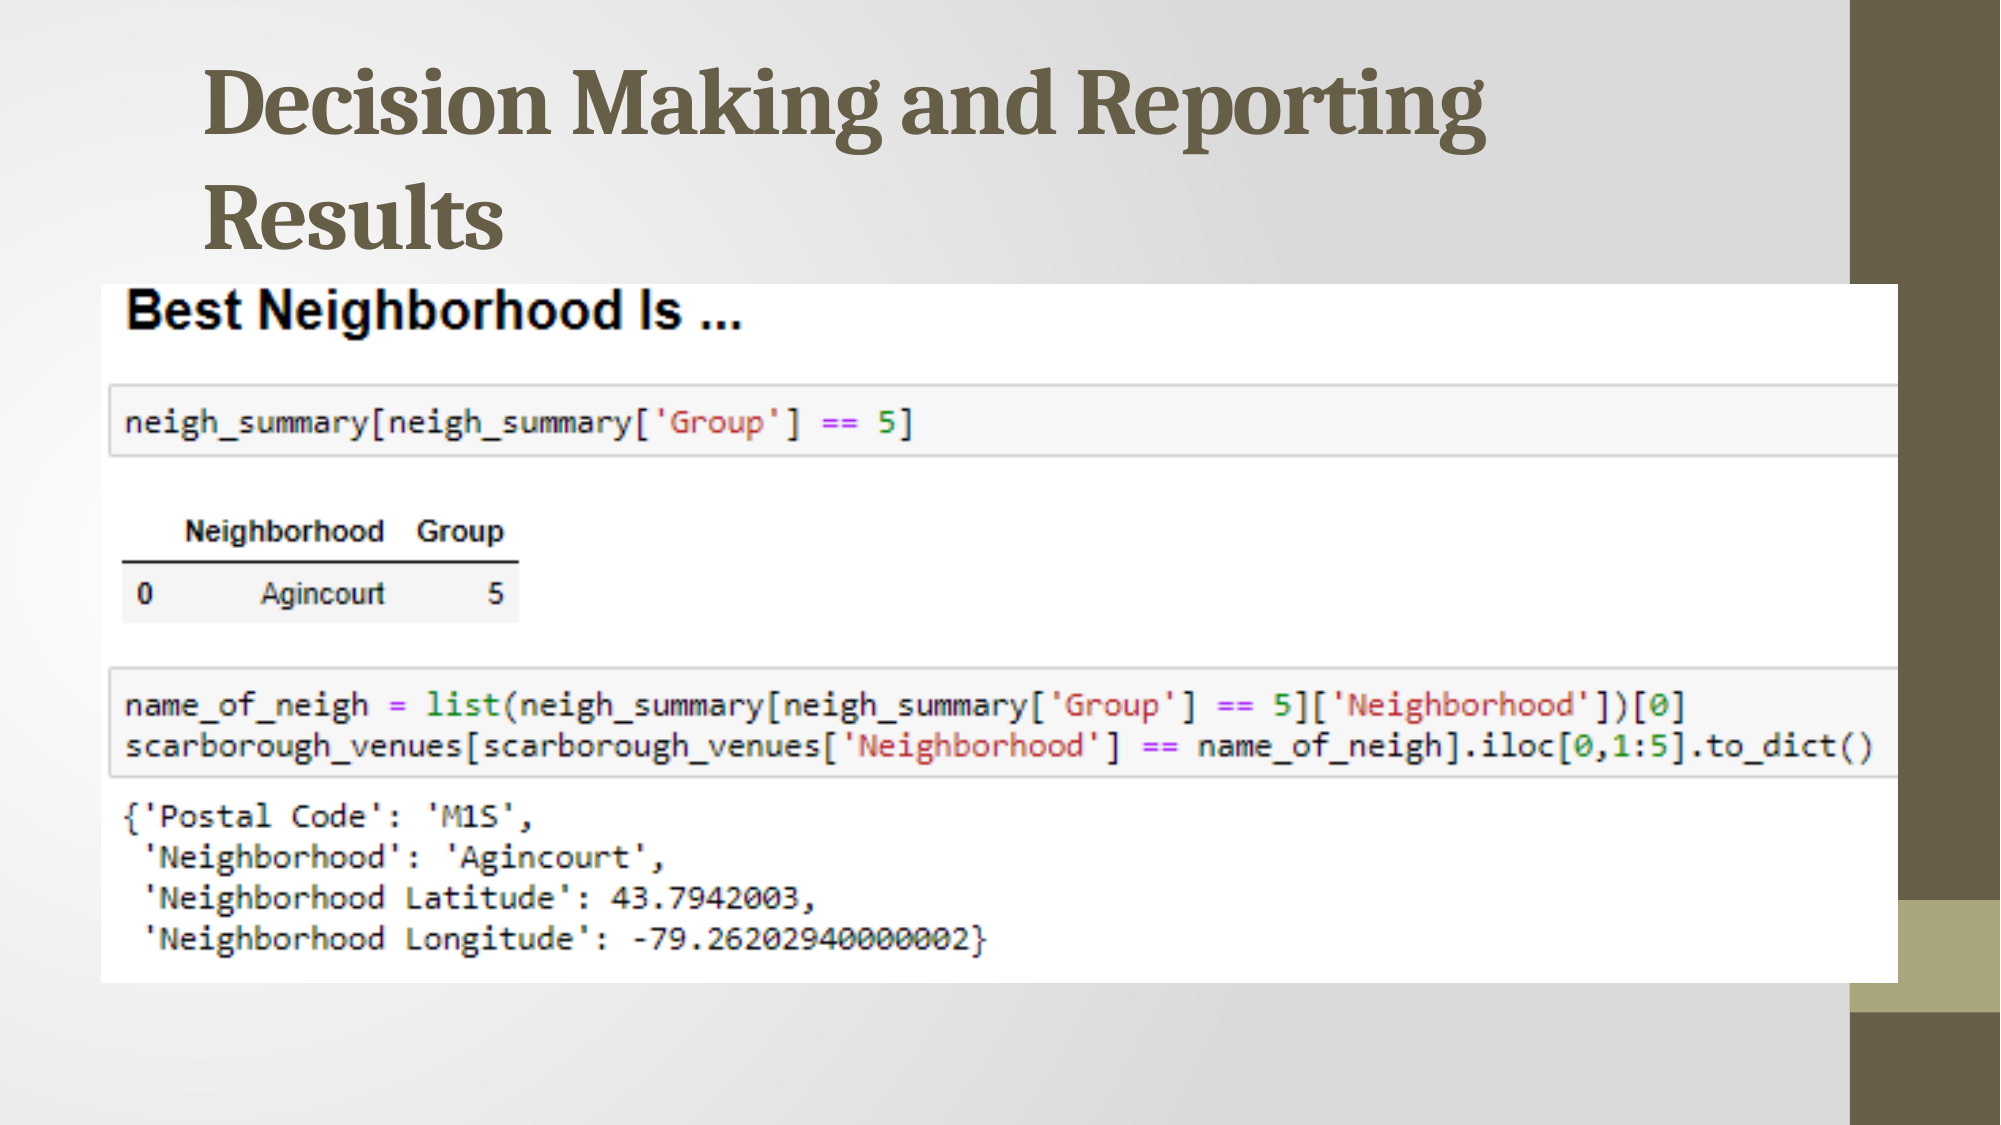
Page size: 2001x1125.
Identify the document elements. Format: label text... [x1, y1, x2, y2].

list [100, 283, 1899, 984]
title Decision Making and Reporting Results [187, 101, 1813, 206]
